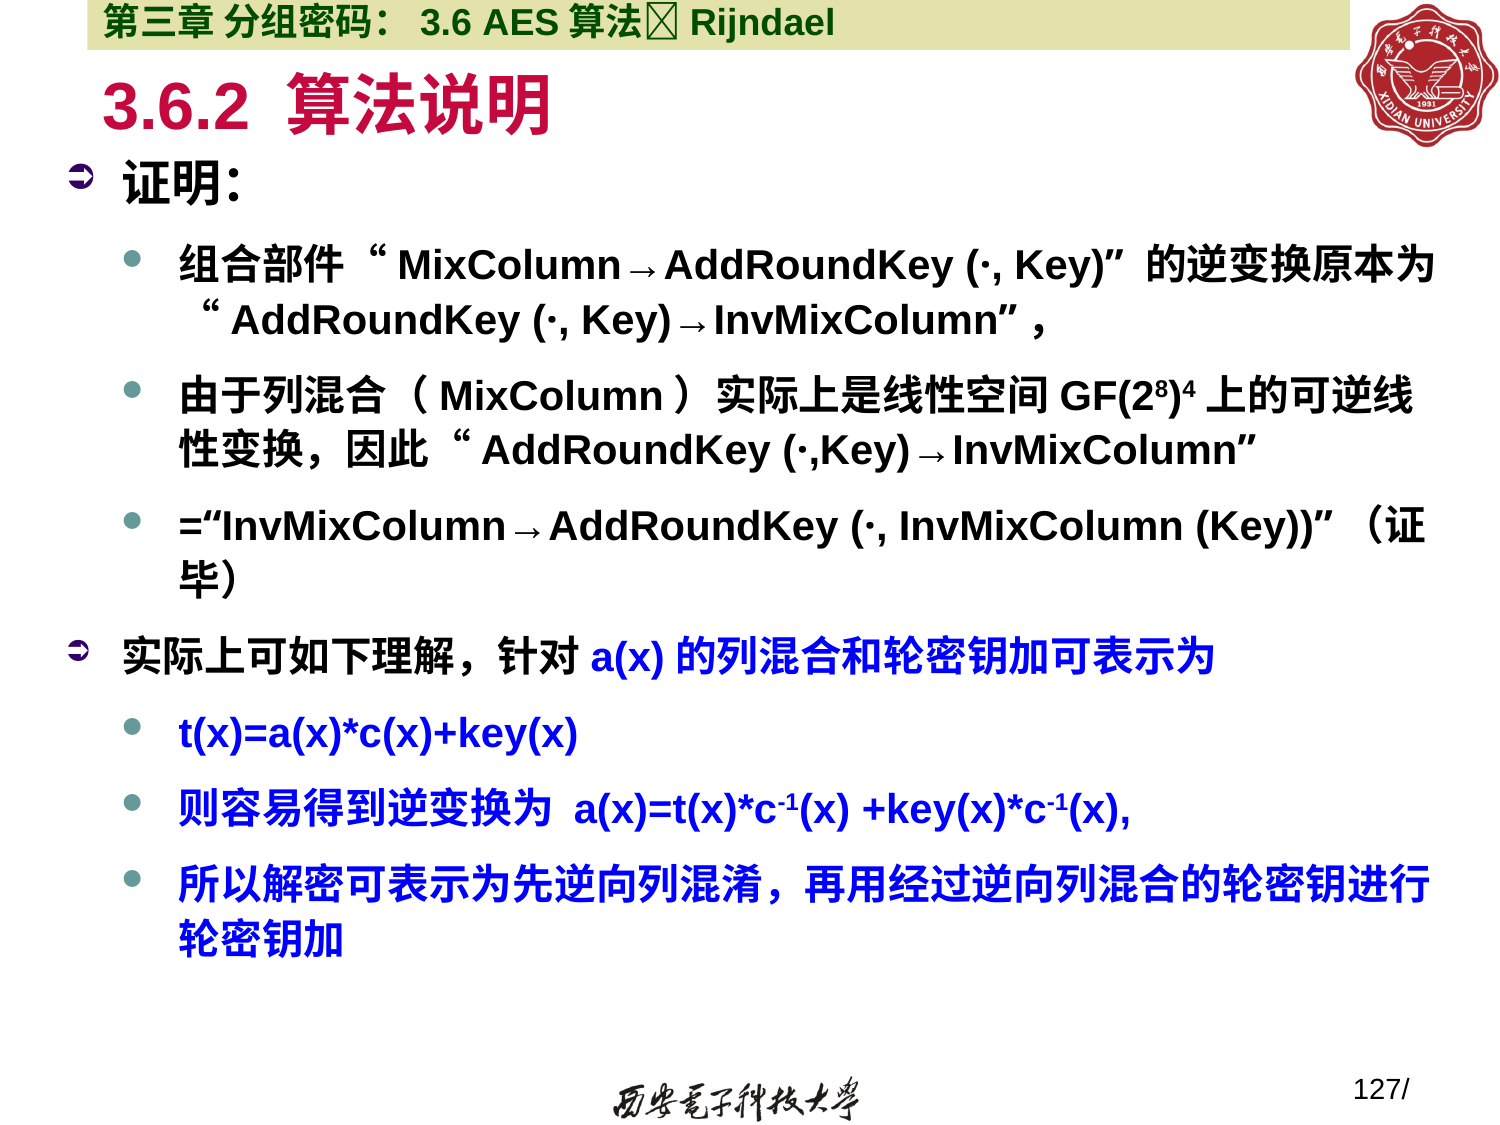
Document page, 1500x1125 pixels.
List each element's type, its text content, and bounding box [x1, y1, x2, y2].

picture [1350, 0, 1500, 150]
picture [612, 1076, 863, 1125]
list 证明： 组合部件“MixColumn→AddRoundKey (·, Key)” 的逆变换原本为“AddRoundKey (·, Key)→InvMixColumn”， 由于列混合（MixColumn）实际上是线性空间GF(28)4上的可逆线性变换，因此“AddRoundKey (·,Key)→InvMixColumn” =“InvMixColumn→AddRoundKey (·, InvMixColumn (Key))”（证毕） 实际上可如下理解，针对a(x)的列混合和轮密钥加可表示为 t(x)=a(x)*c(x)+key(x) 则容易得到逆变换为 a(x)=t(x)*c-1(x) +key(x)*c-1(x), 所以解密可表示为先逆向列混淆，再用经过逆向列混合的轮密钥进行轮密钥加 [49, 137, 1463, 1026]
title 3.6.2 算法说明 [87, 62, 1351, 137]
slide_number 127/ [1212, 1062, 1426, 1113]
text_box 第三章 分组密码：3.6 AES算法Rijndael [87, 0, 1350, 50]
